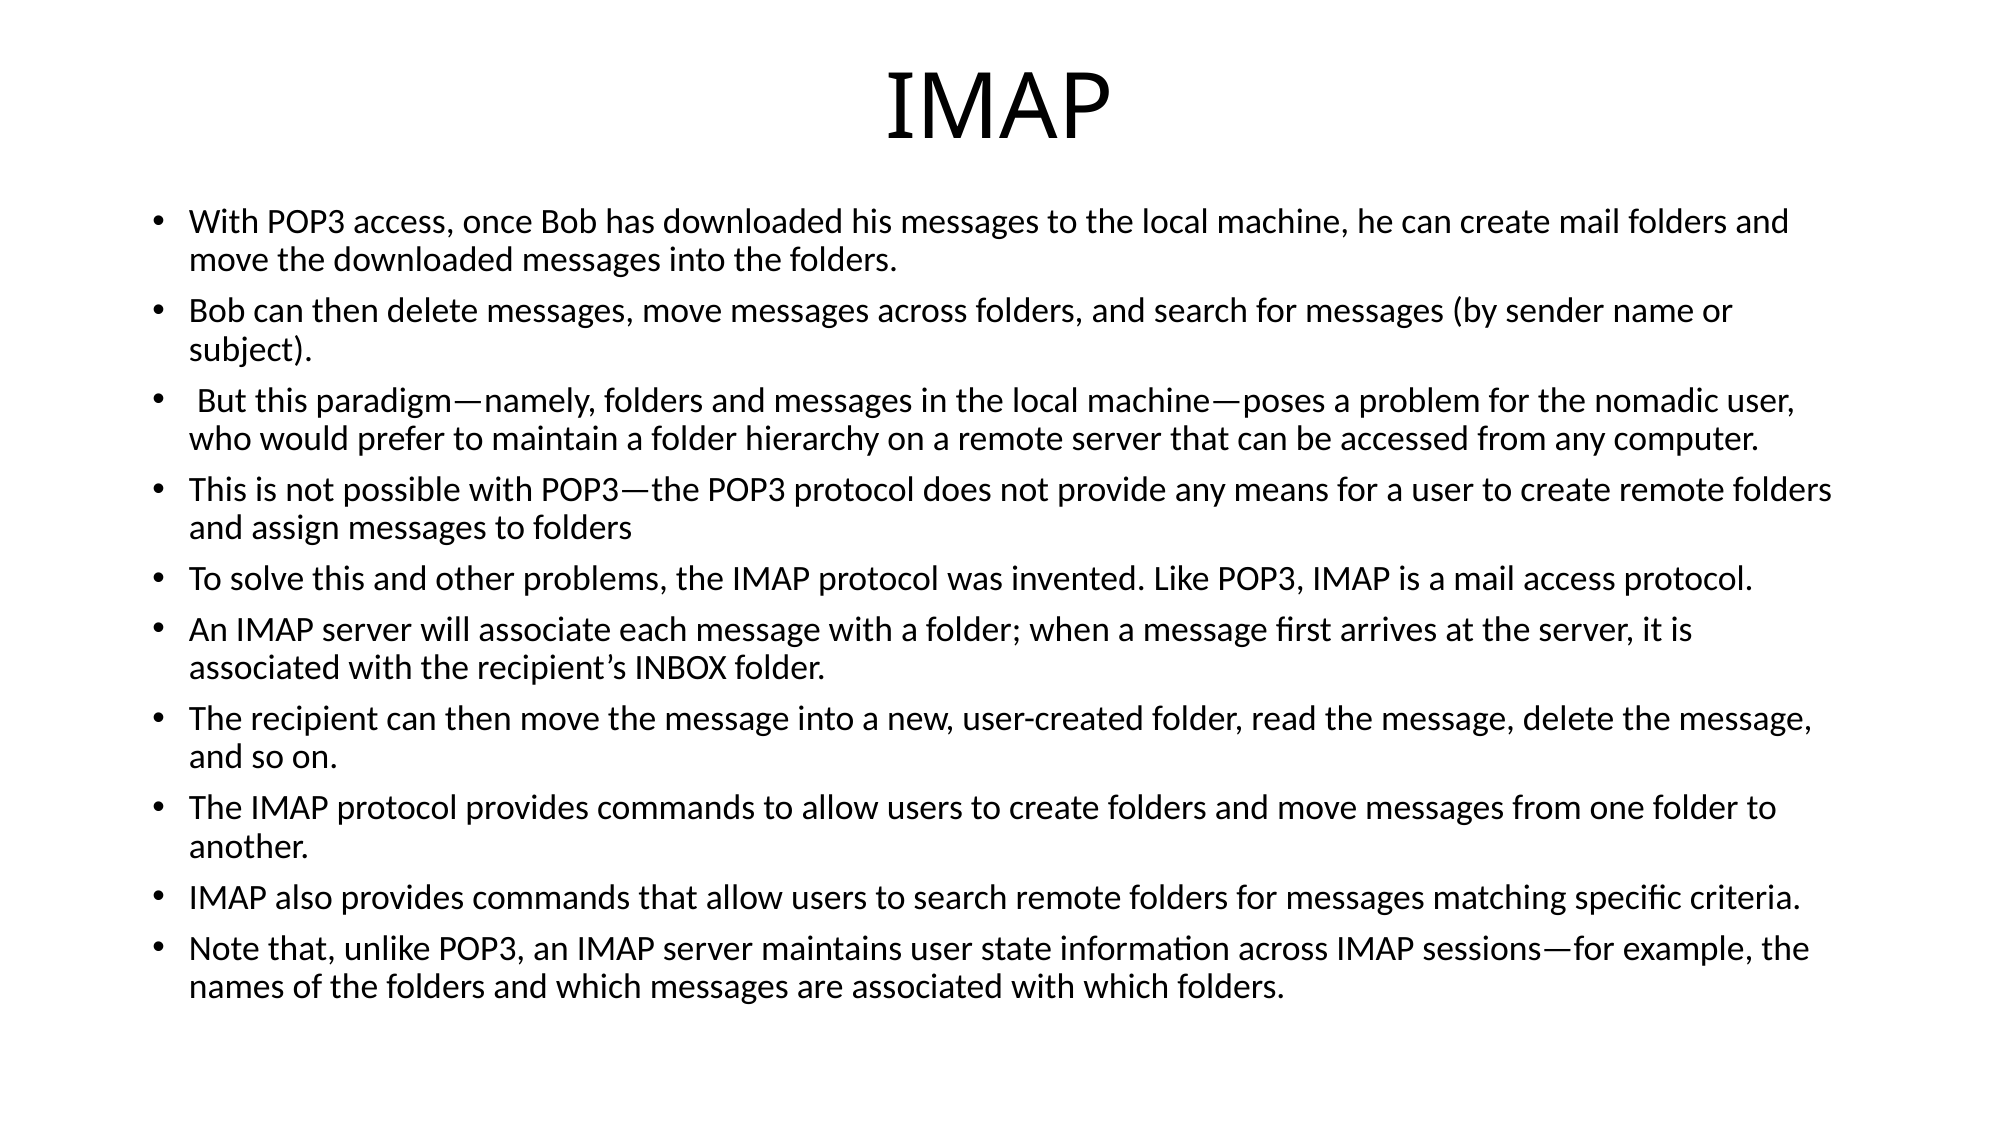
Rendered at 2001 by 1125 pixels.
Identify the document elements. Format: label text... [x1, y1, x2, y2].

list With POP3 access, once Bob has downloaded his messages to the local machine, he can create mail folders and move the downloaded messages into the folders. Bob can then delete messages, move messages across folders, and search for messages (by sender name or subject). But this paradigm—namely, folders and messages in the local machine—poses a problem for the nomadic user, who would prefer to maintain a folder hierarchy on a remote server that can be accessed from any computer. This is not possible with POP3—the POP3 protocol does not provide any means for a user to create remote folders and assign messages to folders To solve this and other problems, the IMAP protocol was invented. Like POP3, IMAP is a mail access protocol. An IMAP server will associate each message with a folder; when a message first arrives at the server, it is associated with the recipient’s INBOX folder. The recipient can then move the message into a new, user-created folder, read the message, delete the message, and so on. The IMAP protocol provides commands to allow users to create folders and move messages from one folder to another. IMAP also provides commands that allow users to search remote folders for messages matching specific criteria. Note that, unlike POP3, an IMAP server maintains user state information across IMAP sessions—for example, the names of the folders and which messages are associated with which folders. [137, 195, 1863, 1087]
title IMAP [137, 0, 1863, 195]
